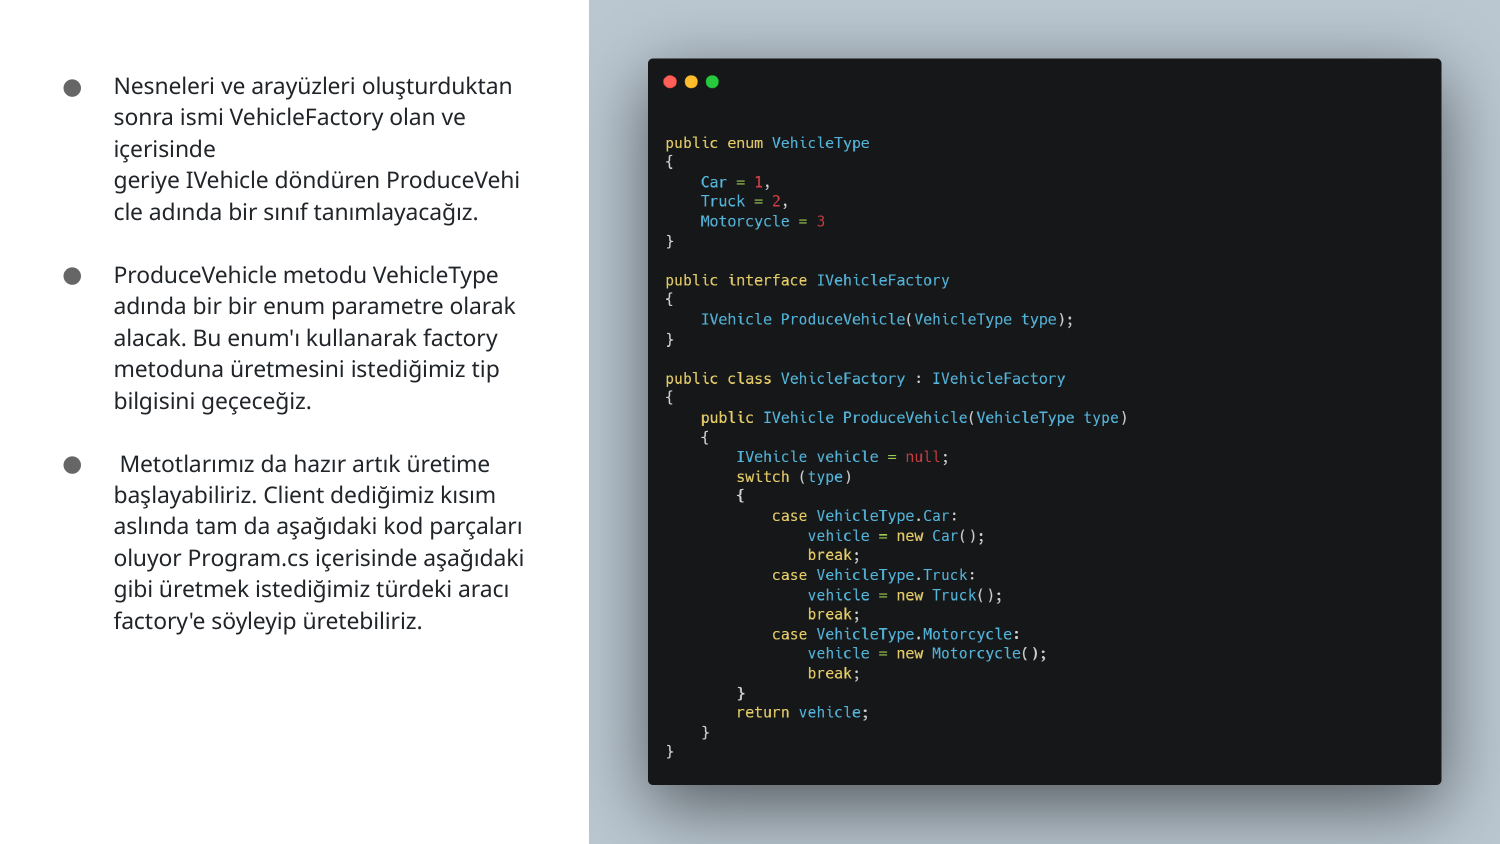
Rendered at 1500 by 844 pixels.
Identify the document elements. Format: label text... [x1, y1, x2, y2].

list Nesneleri ve arayüzleri oluşturduktan sonra ismi VehicleFactory olan ve içerisinde geriye IVehicle döndüren ProduceVehicle adında bir sınıf tanımlayacağız. ProduceVehicle metodu VehicleType adında bir bir enum parametre olarak alacak. Bu enum'ı kullanarak factory metoduna üretmesini istediğimiz tip bilgisini geçeceğiz. Metotlarımız da hazır artık üretime başlayabiliriz. Client dediğimiz kısım aslında tam da aşağıdaki kod parçaları oluyor Program.cs içerisinde aşağıdaki gibi üretmek istediğimiz türdeki aracı factory'e söyleyip üretebiliriz. [30, 52, 546, 730]
picture [589, 0, 1500, 844]
